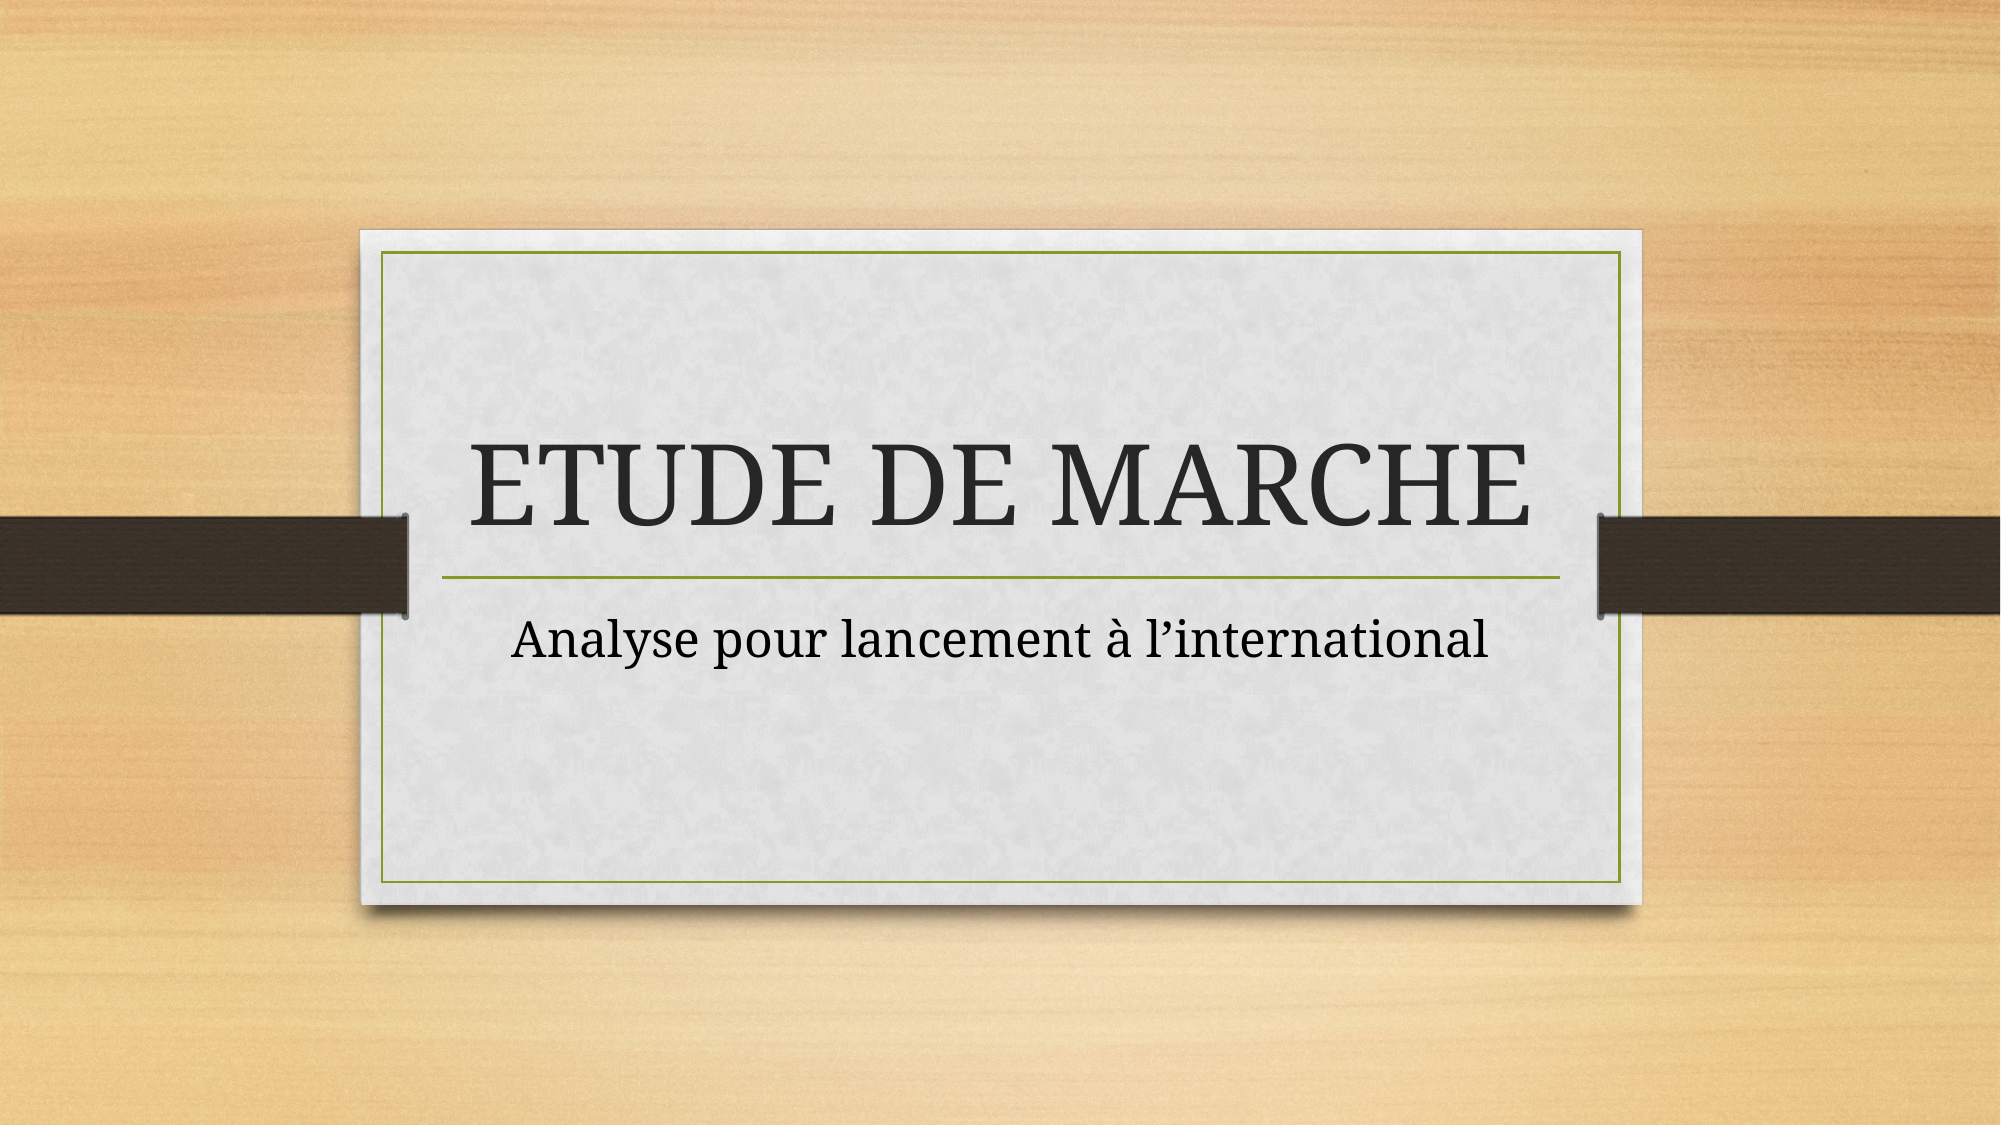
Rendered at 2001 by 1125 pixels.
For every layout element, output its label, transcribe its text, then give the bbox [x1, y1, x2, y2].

subtitle Analyse pour lancement à l’international [441, 621, 1560, 817]
text_box [381, 621, 1620, 883]
title ETUDE DE MARCHE [441, 306, 1560, 512]
picture [0, 0, 2001, 1125]
text_box [381, 252, 1620, 512]
text_box [360, 230, 1643, 512]
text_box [0, 512, 2000, 621]
text_box [360, 621, 1643, 906]
